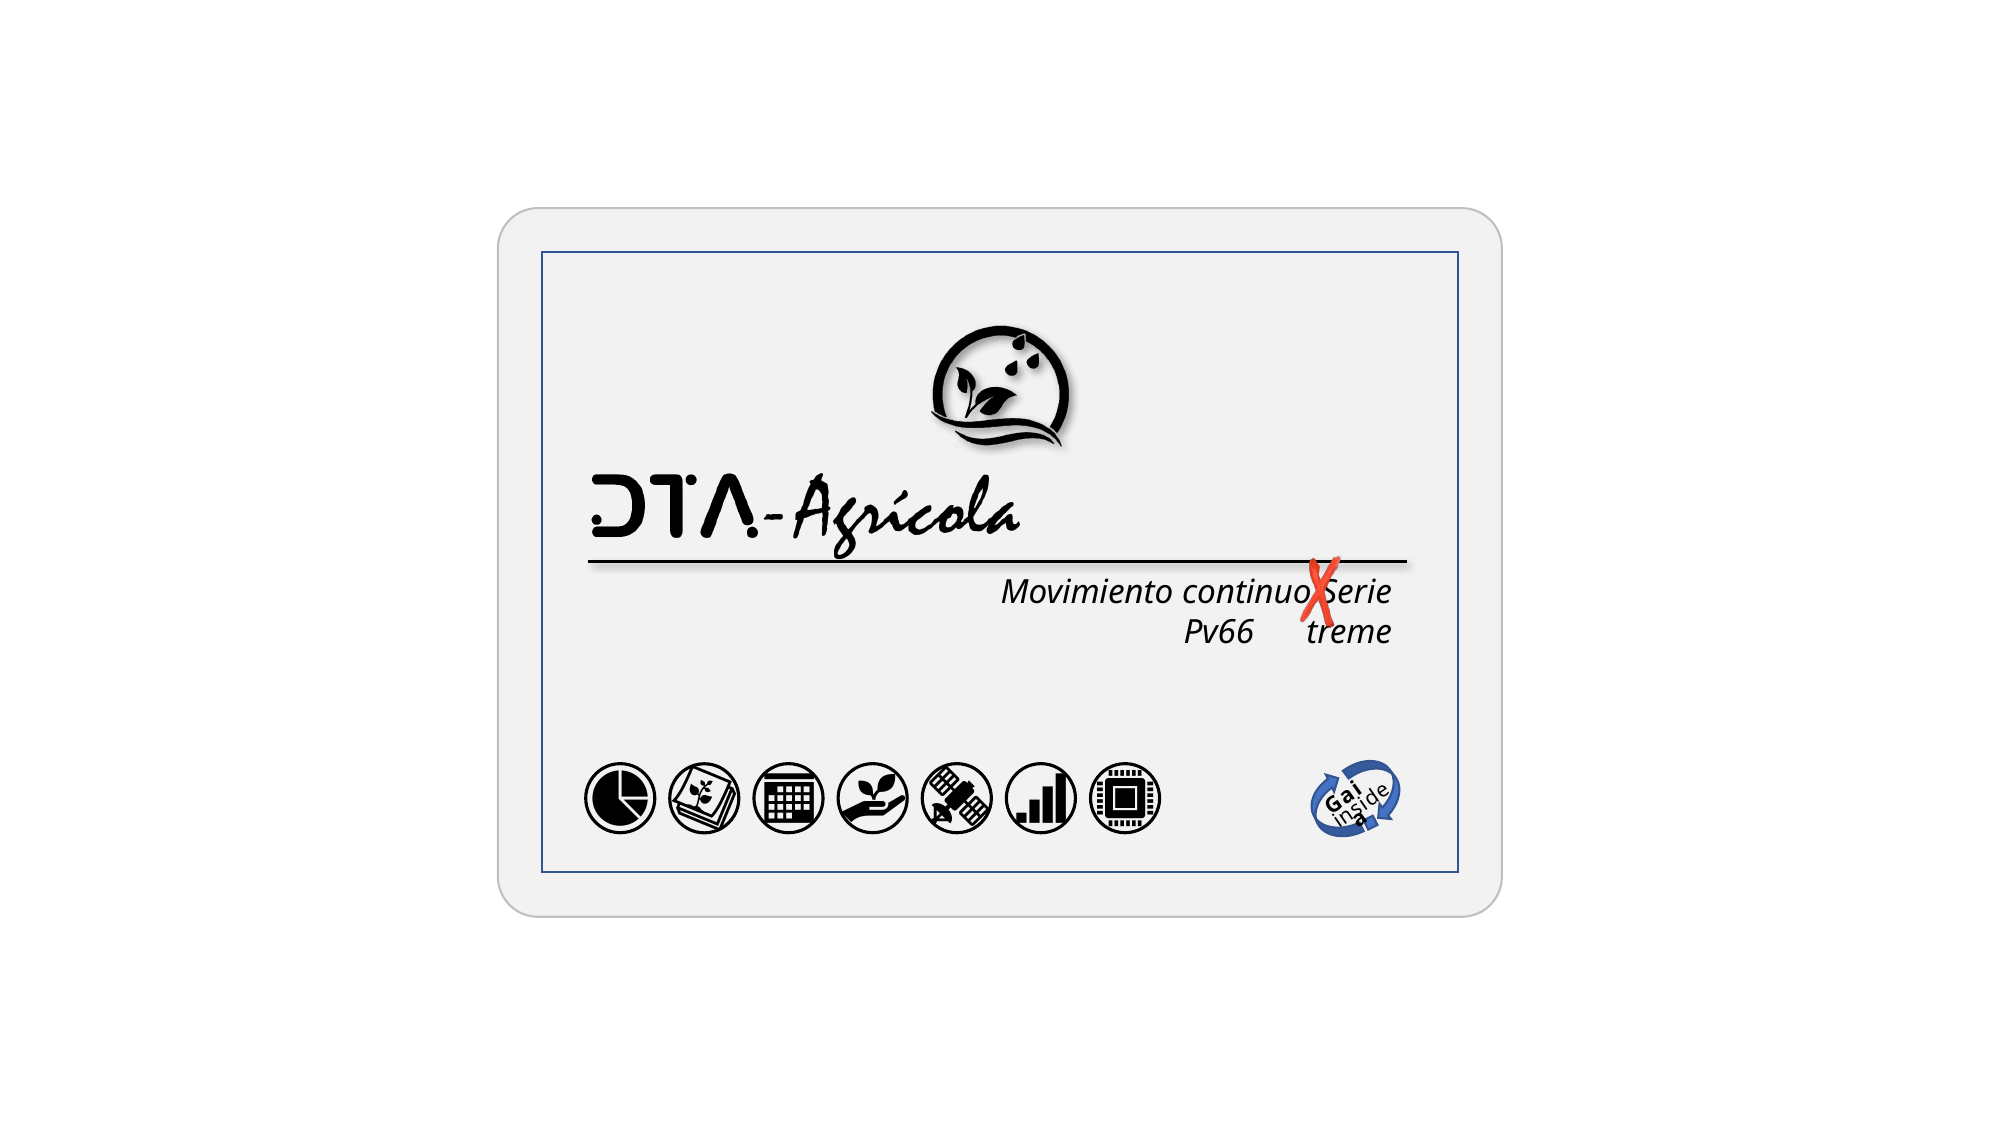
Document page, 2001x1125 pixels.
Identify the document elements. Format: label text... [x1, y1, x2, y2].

text_box [584, 762, 656, 834]
text_box [1089, 762, 1161, 834]
text_box [1005, 762, 1077, 834]
text_box [752, 762, 825, 834]
picture [1295, 554, 1345, 629]
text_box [1301, 752, 1411, 843]
text_box [837, 762, 909, 834]
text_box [669, 763, 739, 833]
text_box Movimiento continuo Serie Pv66 treme [922, 563, 1408, 658]
picture [587, 302, 1091, 561]
text_box [921, 762, 993, 834]
text_box [541, 251, 1459, 873]
text_box [496, 207, 1503, 918]
